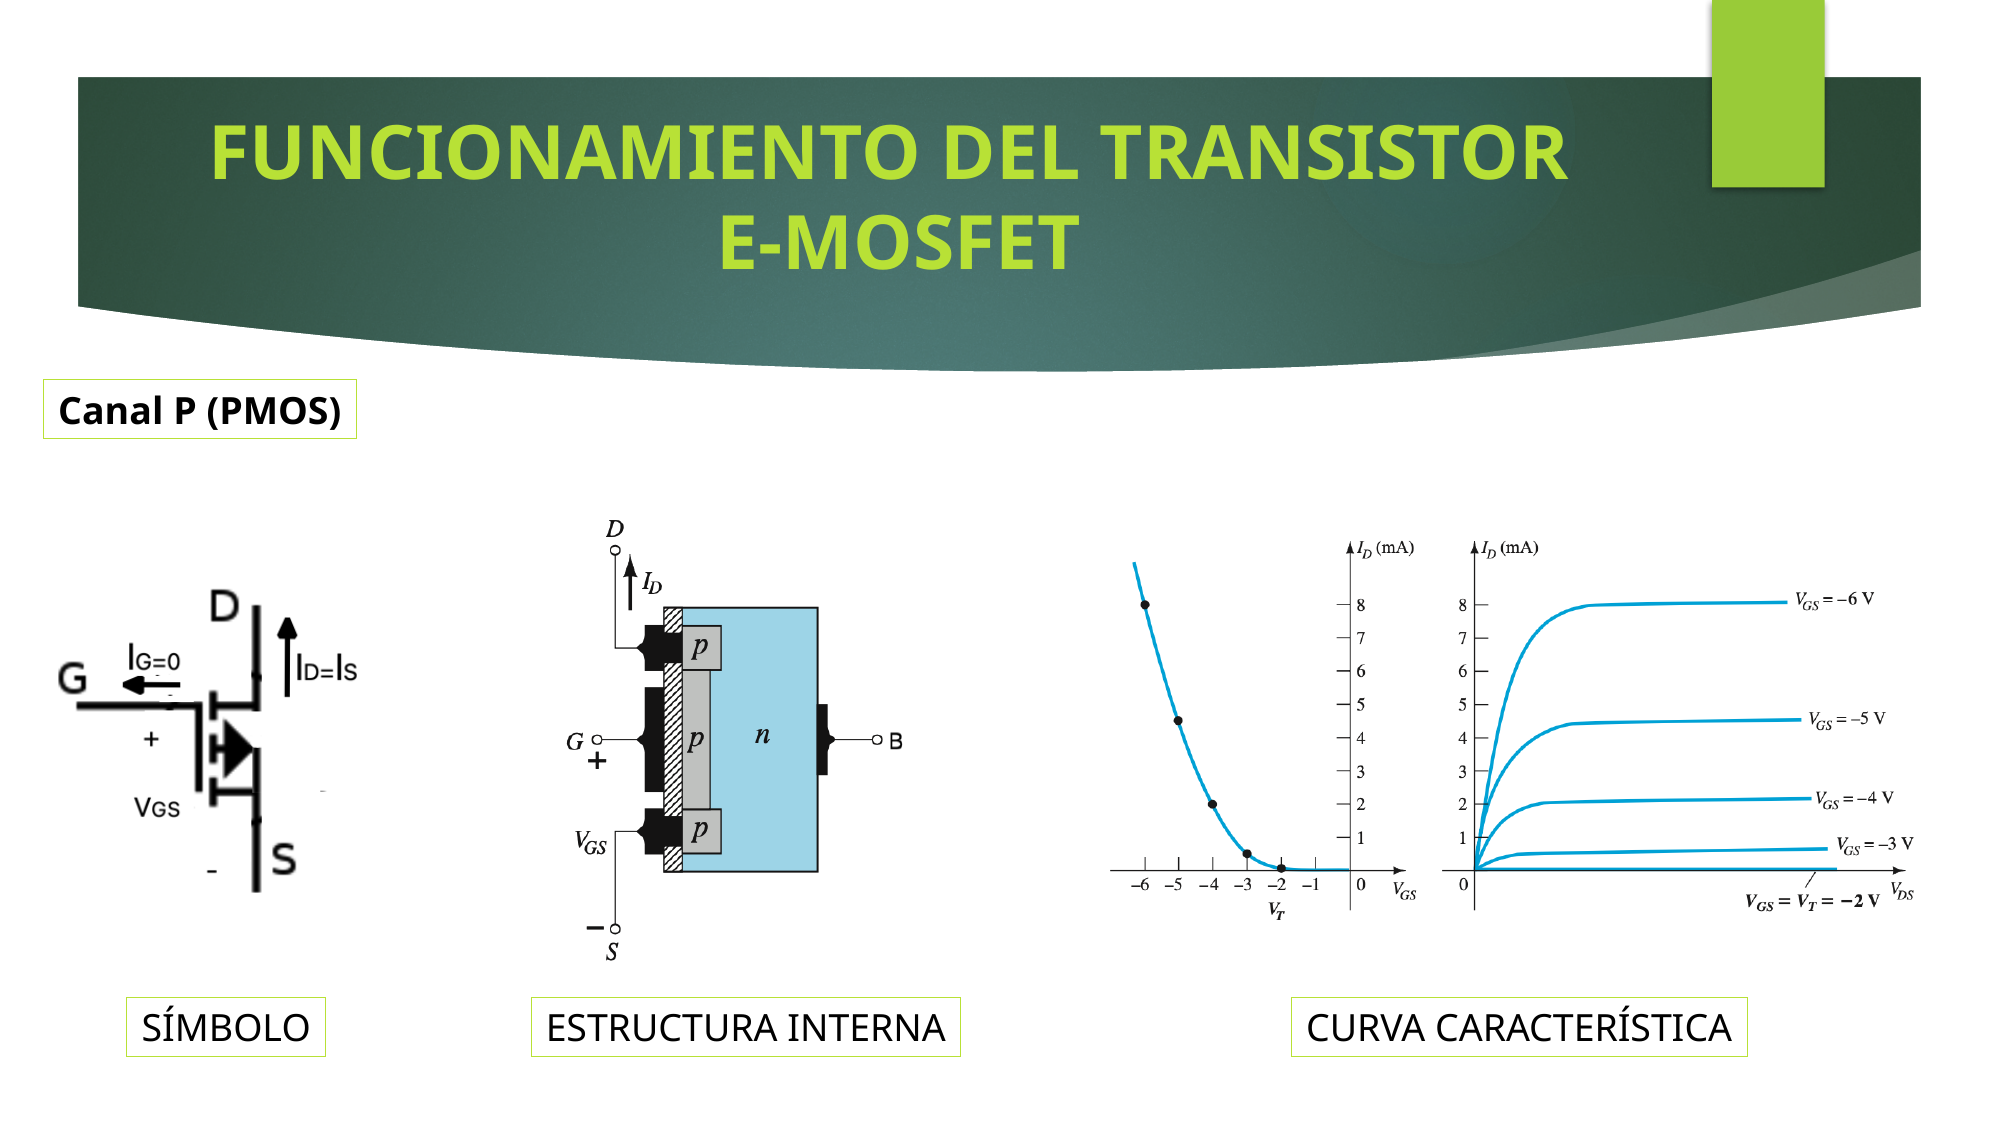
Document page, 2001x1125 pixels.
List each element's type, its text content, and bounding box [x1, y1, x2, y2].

picture [57, 580, 361, 894]
picture [1094, 526, 1944, 930]
text_box FUNCIONAMIENTO DEL TRANSISTOR E-MOSFET [86, 112, 1712, 276]
text_box Canal P (PMOS) [43, 379, 357, 439]
text_box ESTRUCTURA INTERNA [531, 997, 961, 1057]
text_box CURVA CARACTERÍSTICA [1291, 997, 1748, 1057]
text_box SÍMBOLO [126, 997, 326, 1057]
picture [548, 508, 907, 966]
